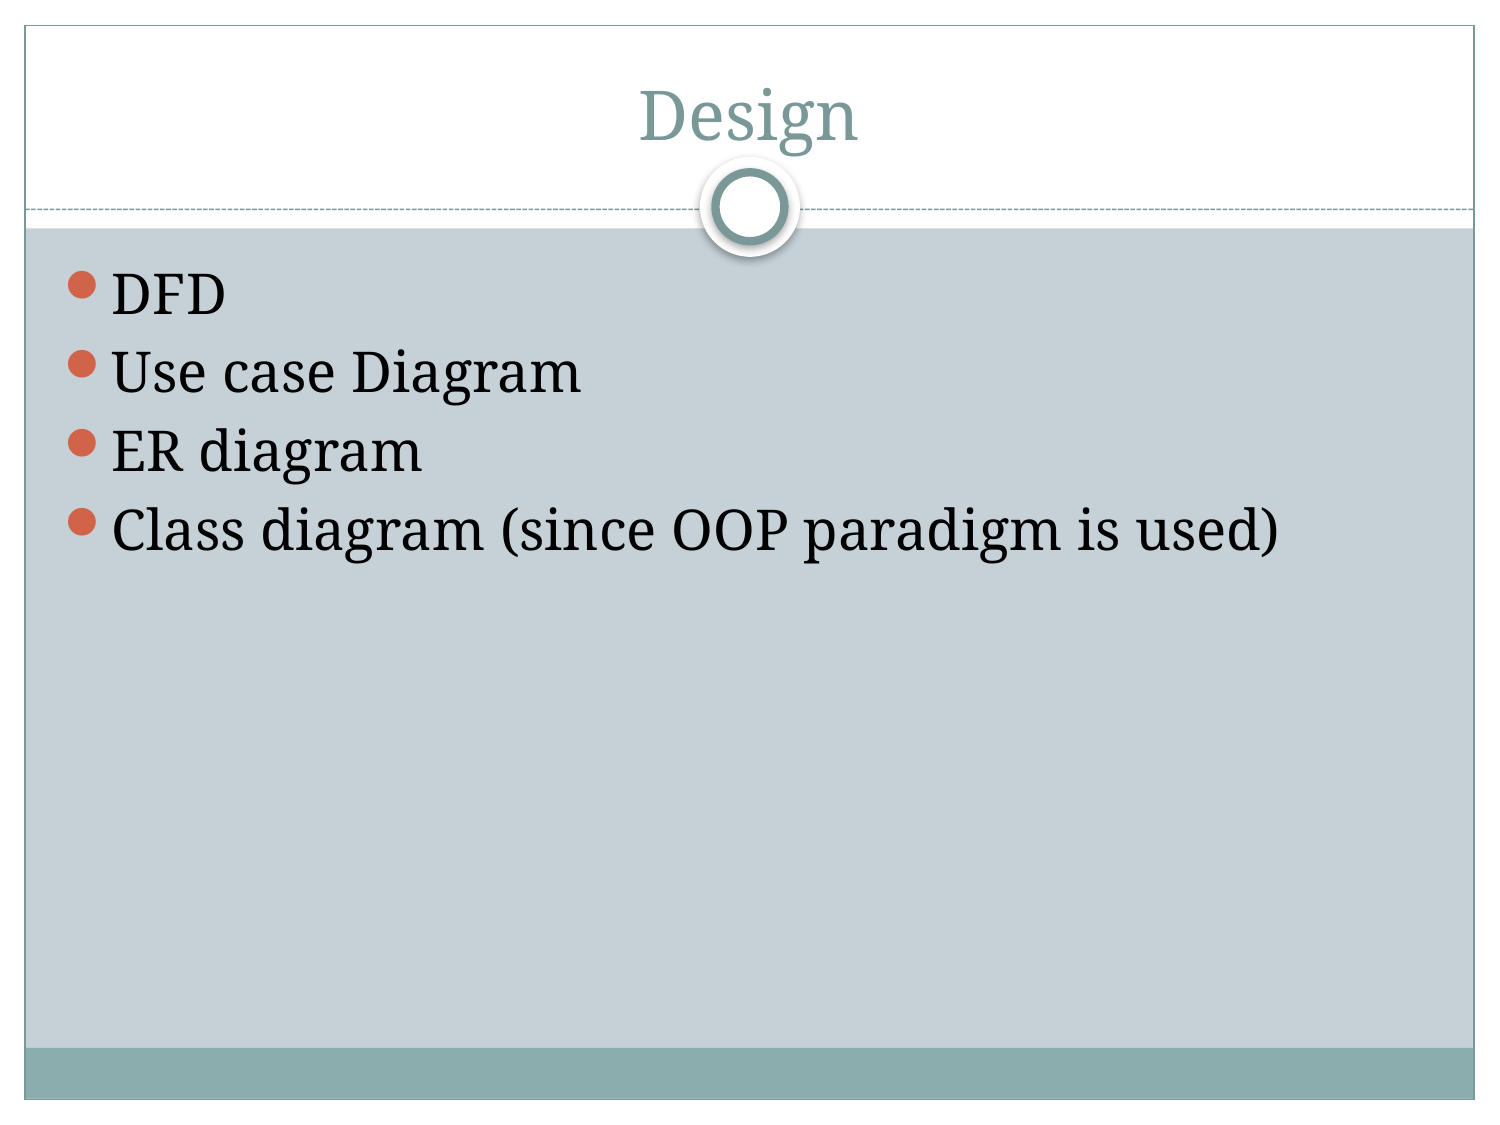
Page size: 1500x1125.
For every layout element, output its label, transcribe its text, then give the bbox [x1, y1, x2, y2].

list DFD Use case Diagram ER diagram Class diagram (since OOP paradigm is used) [49, 250, 1445, 1001]
title Design [49, 37, 1450, 162]
